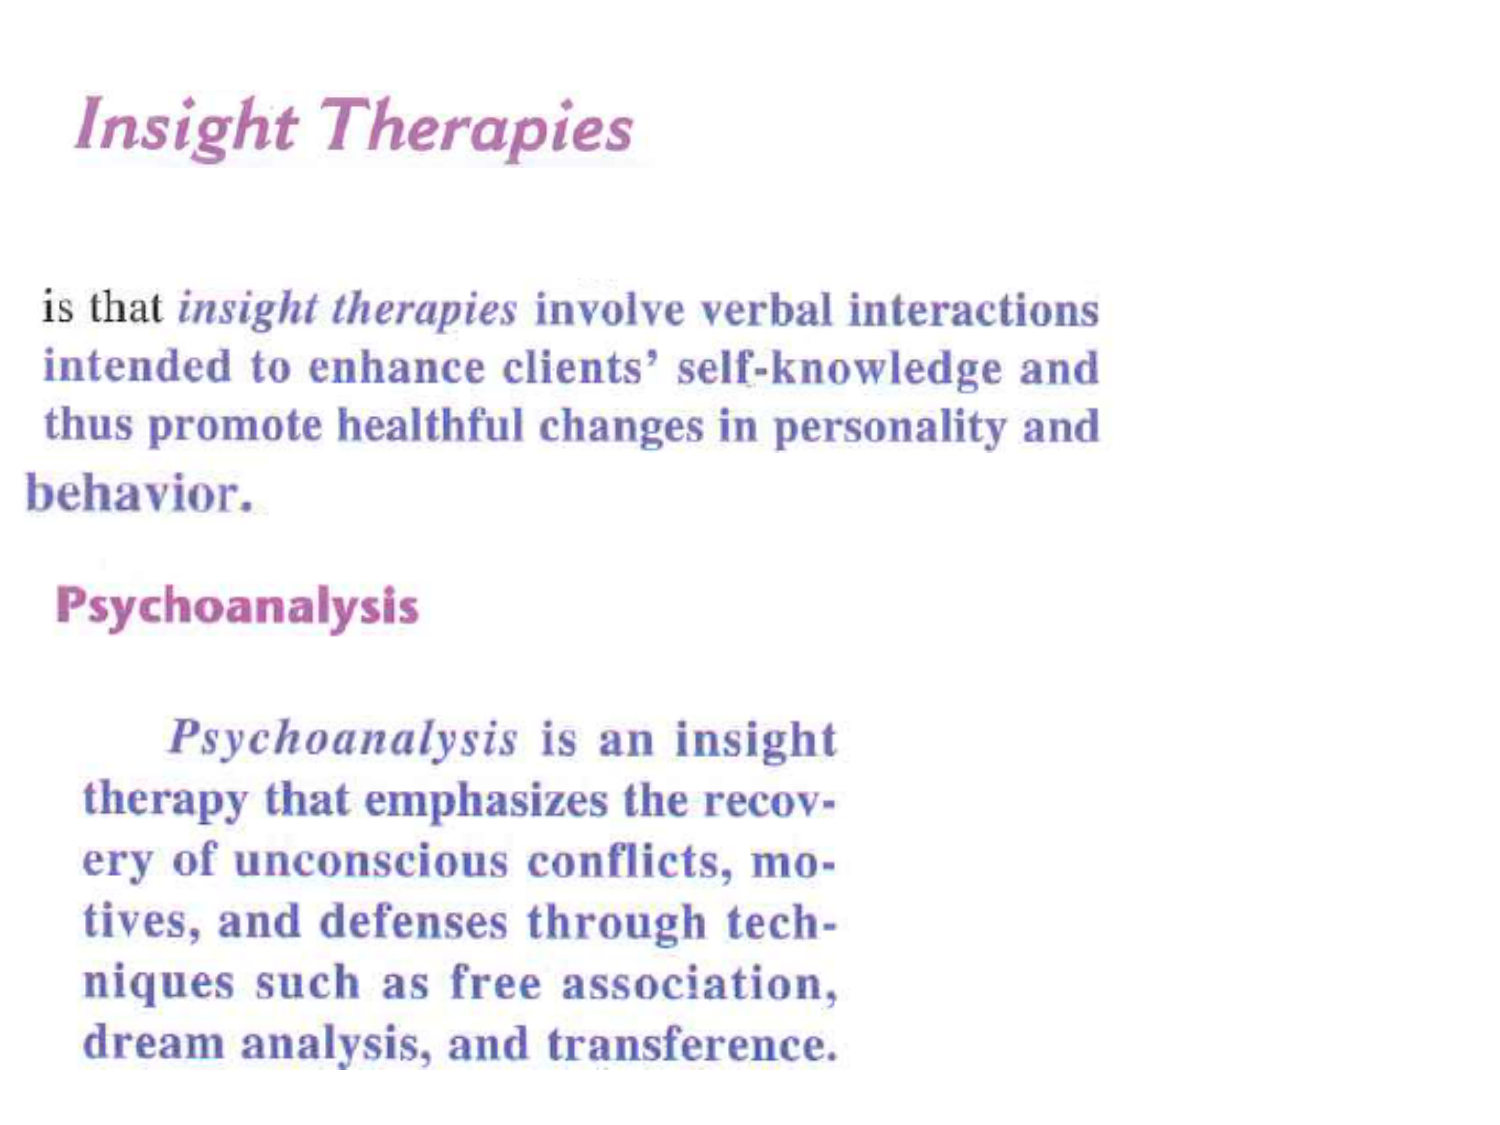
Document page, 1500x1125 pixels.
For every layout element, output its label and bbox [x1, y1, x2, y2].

picture [9, 455, 269, 523]
picture [62, 715, 857, 1071]
picture [62, 77, 656, 168]
picture [37, 278, 1114, 454]
picture [32, 550, 432, 649]
